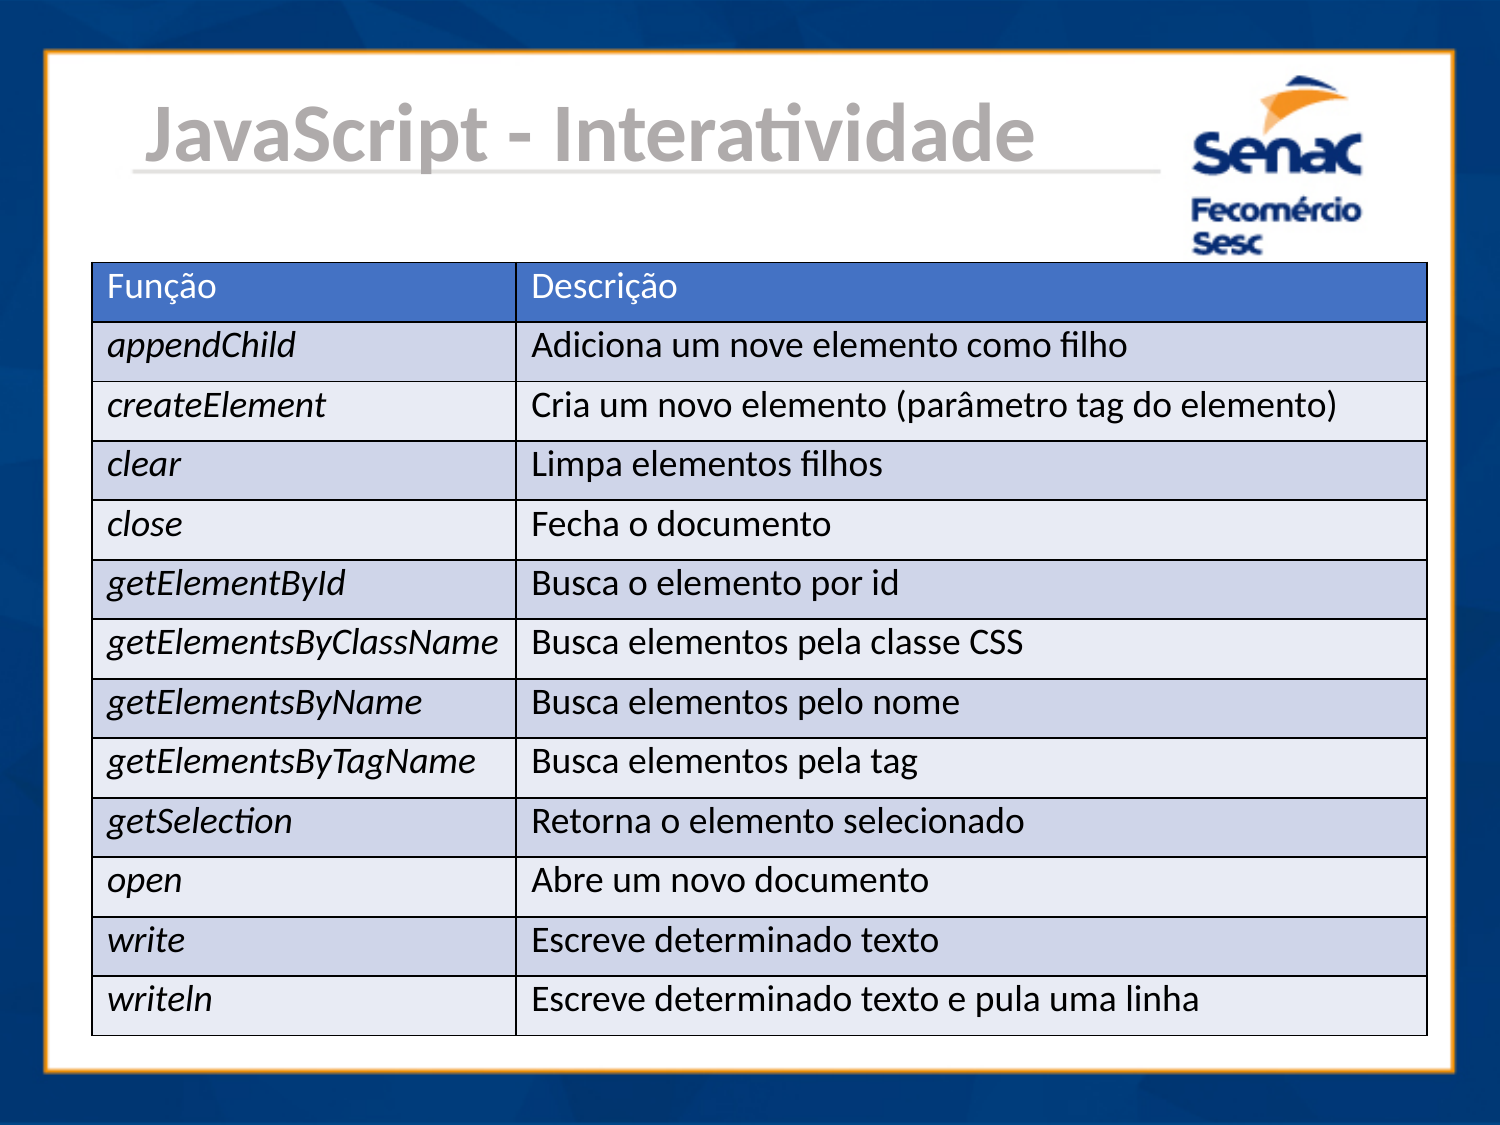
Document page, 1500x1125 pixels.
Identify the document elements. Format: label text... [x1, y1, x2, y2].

table_cell getElementsByClassName [93, 620, 515, 678]
text_box JavaScript - Interatividade [130, 77, 1130, 191]
table_cell Busca elementos pelo nome [517, 680, 1426, 737]
table_cell appendChild [93, 323, 515, 381]
table_cell getSelection [93, 799, 515, 856]
table_cell getElementById [93, 561, 515, 618]
table_cell Escreve determinado texto [517, 918, 1426, 975]
table_cell clear [93, 442, 515, 499]
table_cell Busca elementos pela classe CSS [517, 620, 1426, 678]
table_cell Cria um novo elemento (parâmetro tag do elemento) [517, 382, 1426, 440]
table_header Função [93, 263, 515, 321]
table_cell Abre um novo documento [517, 858, 1426, 916]
table_cell close [93, 501, 515, 559]
table_header Descrição [517, 263, 1426, 321]
picture [0, 0, 1500, 1125]
table_cell getElementsByName [93, 680, 515, 737]
table_cell write [93, 918, 515, 975]
table_cell writeln [93, 977, 515, 1035]
table_cell Escreve determinado texto e pula uma linha [517, 977, 1426, 1035]
table_cell Limpa elementos filhos [517, 442, 1426, 499]
table_cell createElement [93, 382, 515, 440]
table_cell Adiciona um nove elemento como filho [517, 323, 1426, 381]
table_cell Fecha o documento [517, 501, 1426, 559]
table_cell Busca elementos pela tag [517, 739, 1426, 797]
table_cell Busca o elemento por id [517, 561, 1426, 618]
table_cell Retorna o elemento selecionado [517, 799, 1426, 856]
table_cell getElementsByTagName [93, 739, 515, 797]
table_cell open [93, 858, 515, 916]
